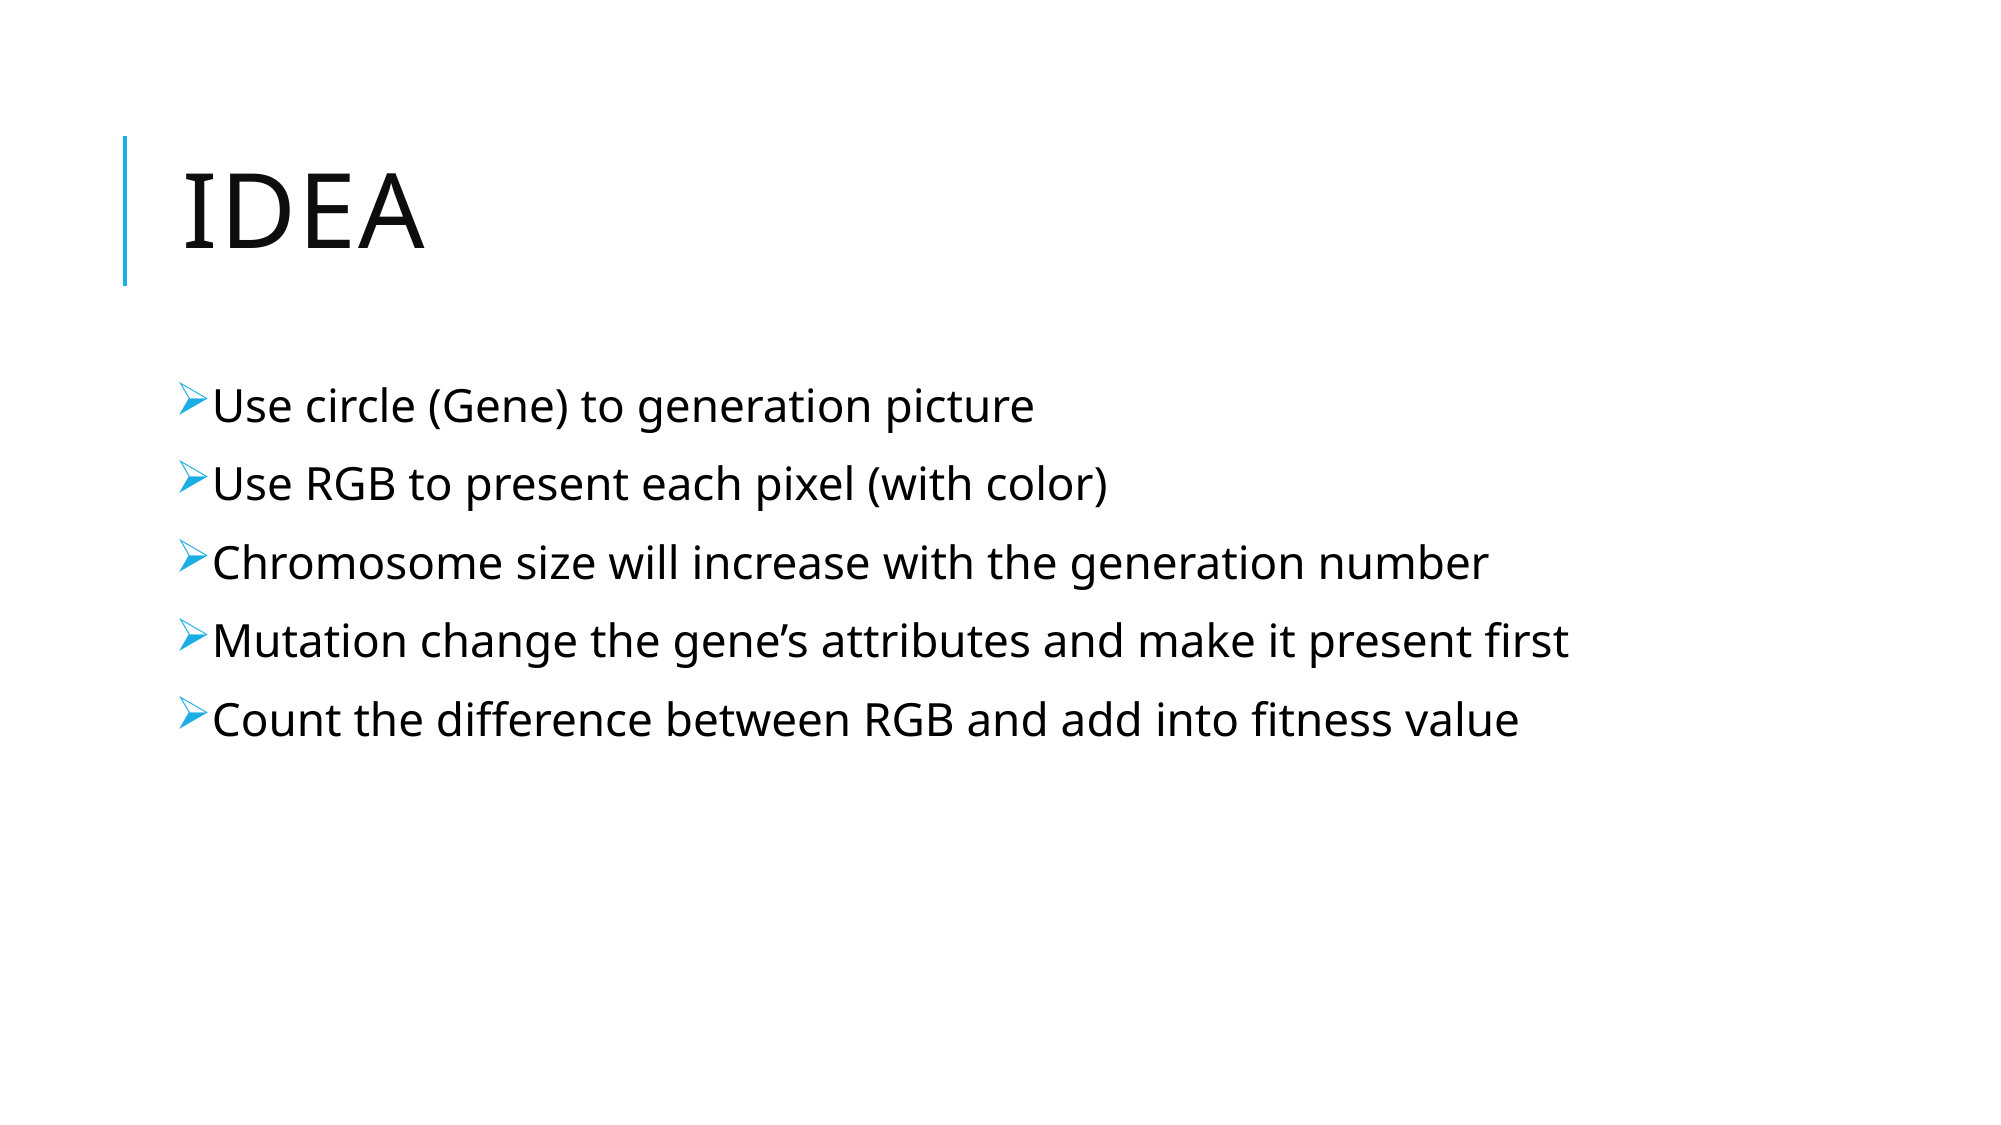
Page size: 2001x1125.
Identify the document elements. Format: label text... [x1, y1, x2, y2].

list Use circle (Gene) to generation picture Use RGB to present each pixel (with color) Chromosome size will increase with the generation number Mutation change the gene’s attributes and make it present first Count the difference between RGB and add into fitness value [168, 375, 1763, 1035]
title IDEA [168, 96, 1763, 342]
